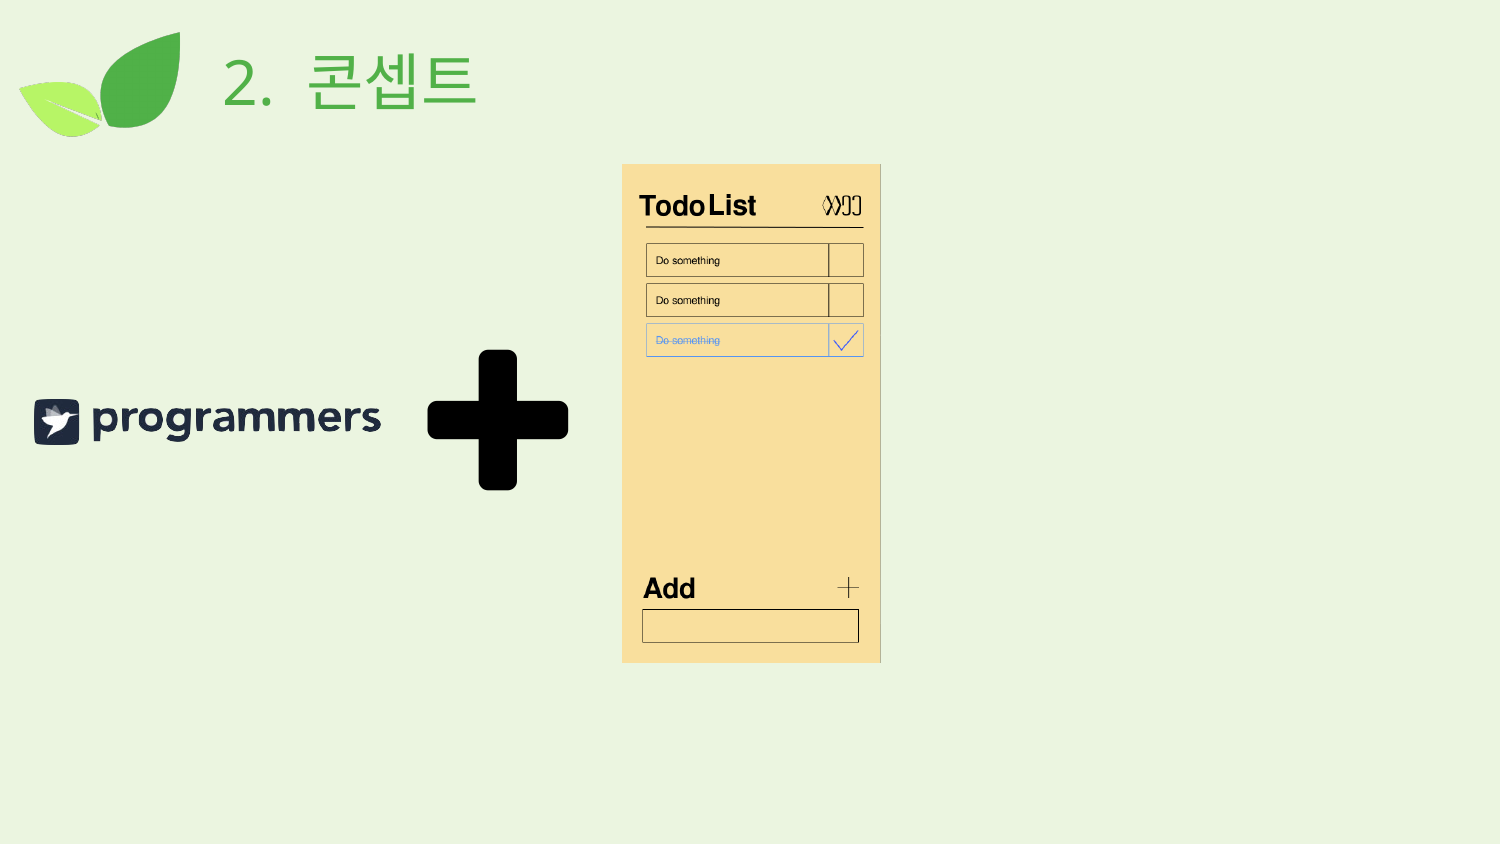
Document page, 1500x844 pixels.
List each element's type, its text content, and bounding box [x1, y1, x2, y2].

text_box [18, 23, 186, 137]
picture [0, 137, 1173, 739]
list 2. 콘셉트 [207, 65, 550, 154]
